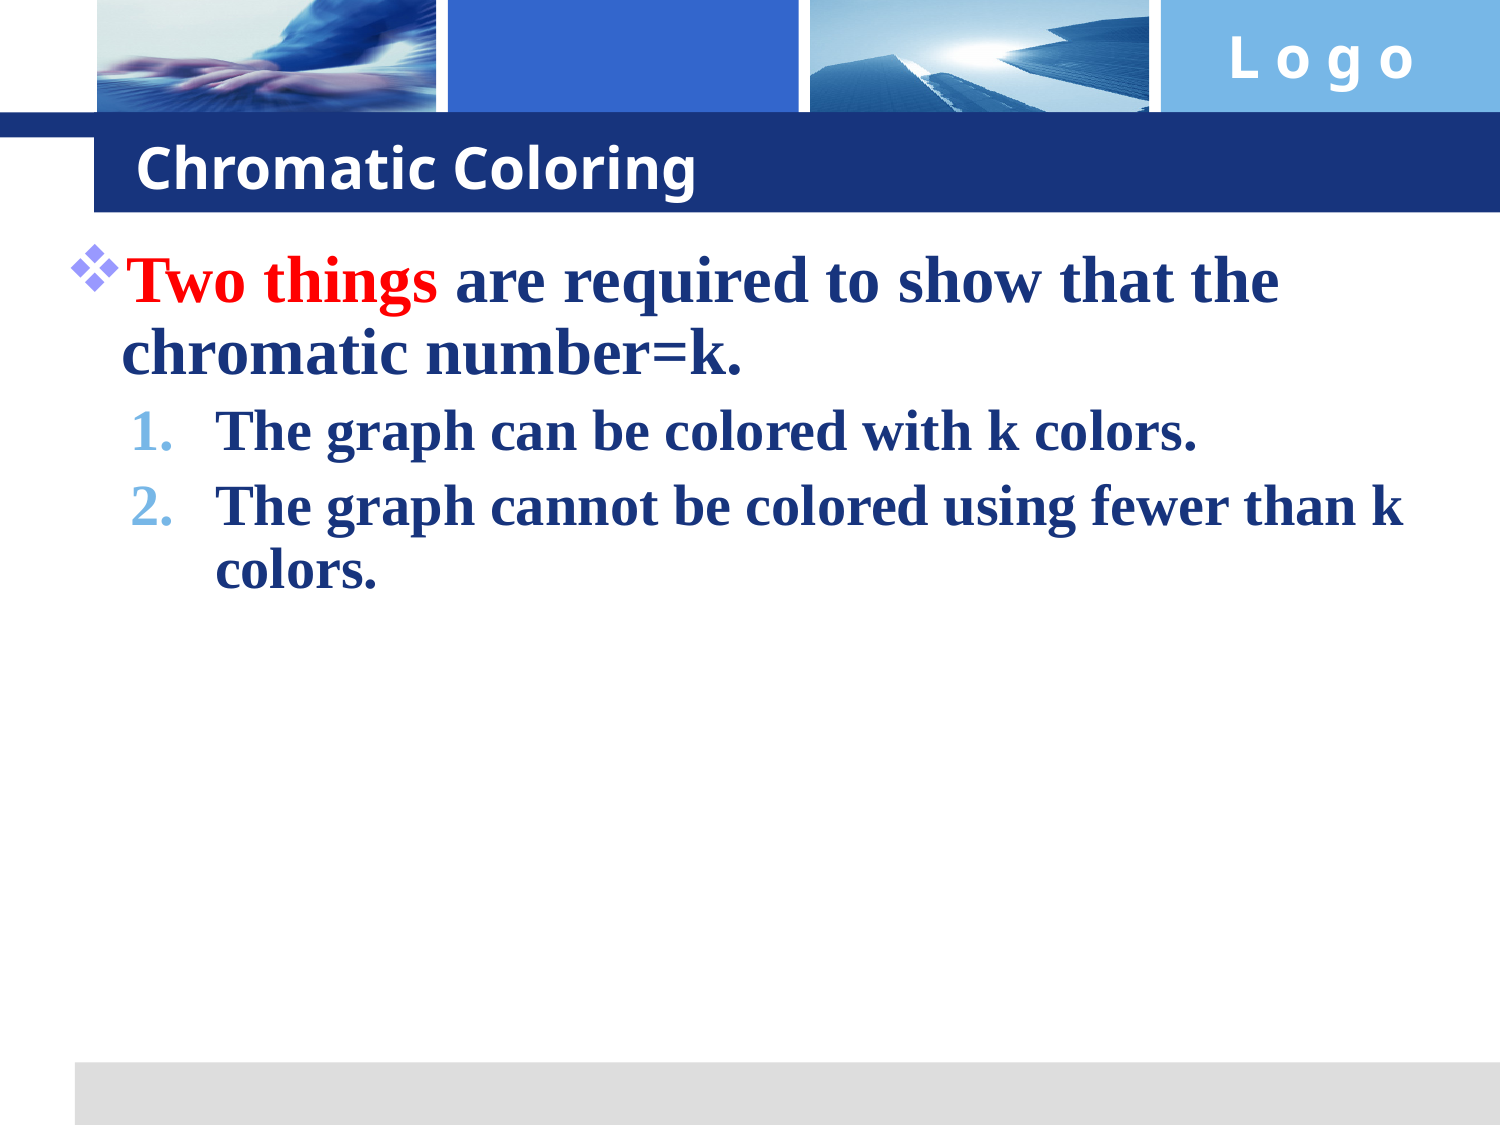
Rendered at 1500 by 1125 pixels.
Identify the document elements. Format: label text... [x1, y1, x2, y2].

list Two things are required to show that the chromatic number=k. The graph can be colored with k colors. The graph cannot be colored using fewer than k colors. [50, 237, 1438, 1050]
picture [97, 0, 437, 112]
picture [810, 0, 1150, 112]
title Chromatic Coloring [120, 120, 1400, 213]
